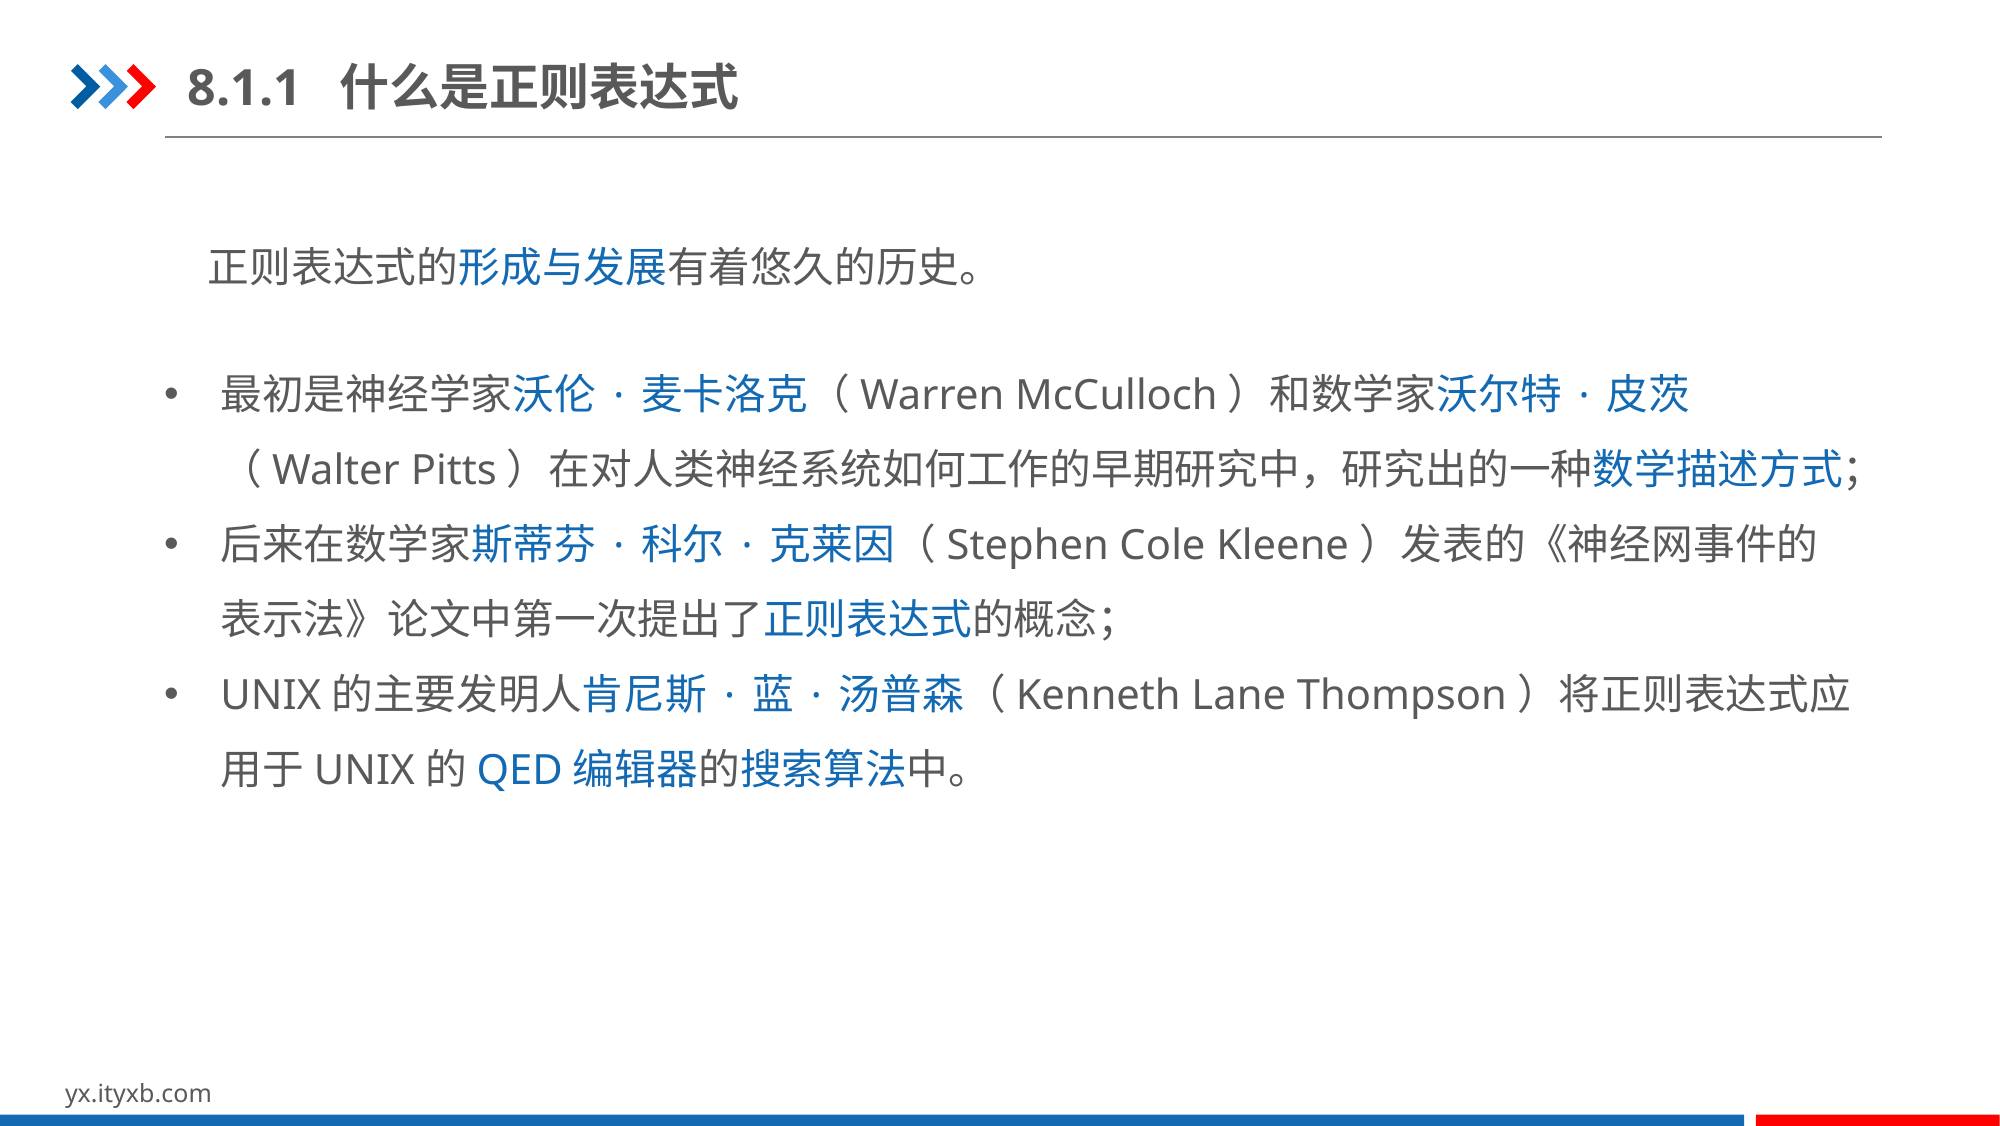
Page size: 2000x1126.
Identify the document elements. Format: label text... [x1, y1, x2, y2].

text_box 8.1.1 什么是正则表达式 [187, 43, 827, 127]
text_box 正则表达式的形成与发展有着悠久的历史。 最初是神经学家沃伦·麦卡洛克（Warren McCulloch）和数学家沃尔特·皮茨（Walter Pitts）在对人类神经系统如何工作的早期研究中，研究出的一种数学描述方式； 后来在数学家斯蒂芬·科尔·克莱因（Stephen Cole Kleene）发表的《神经网事件的表示法》论文中第一次提出了正则表达式的概念； UNIX的主要发明人肯尼斯·蓝·汤普森（Kenneth Lane Thompson）将正则表达式应用于UNIX的QED编辑器的搜索算法中。 [149, 208, 1874, 801]
